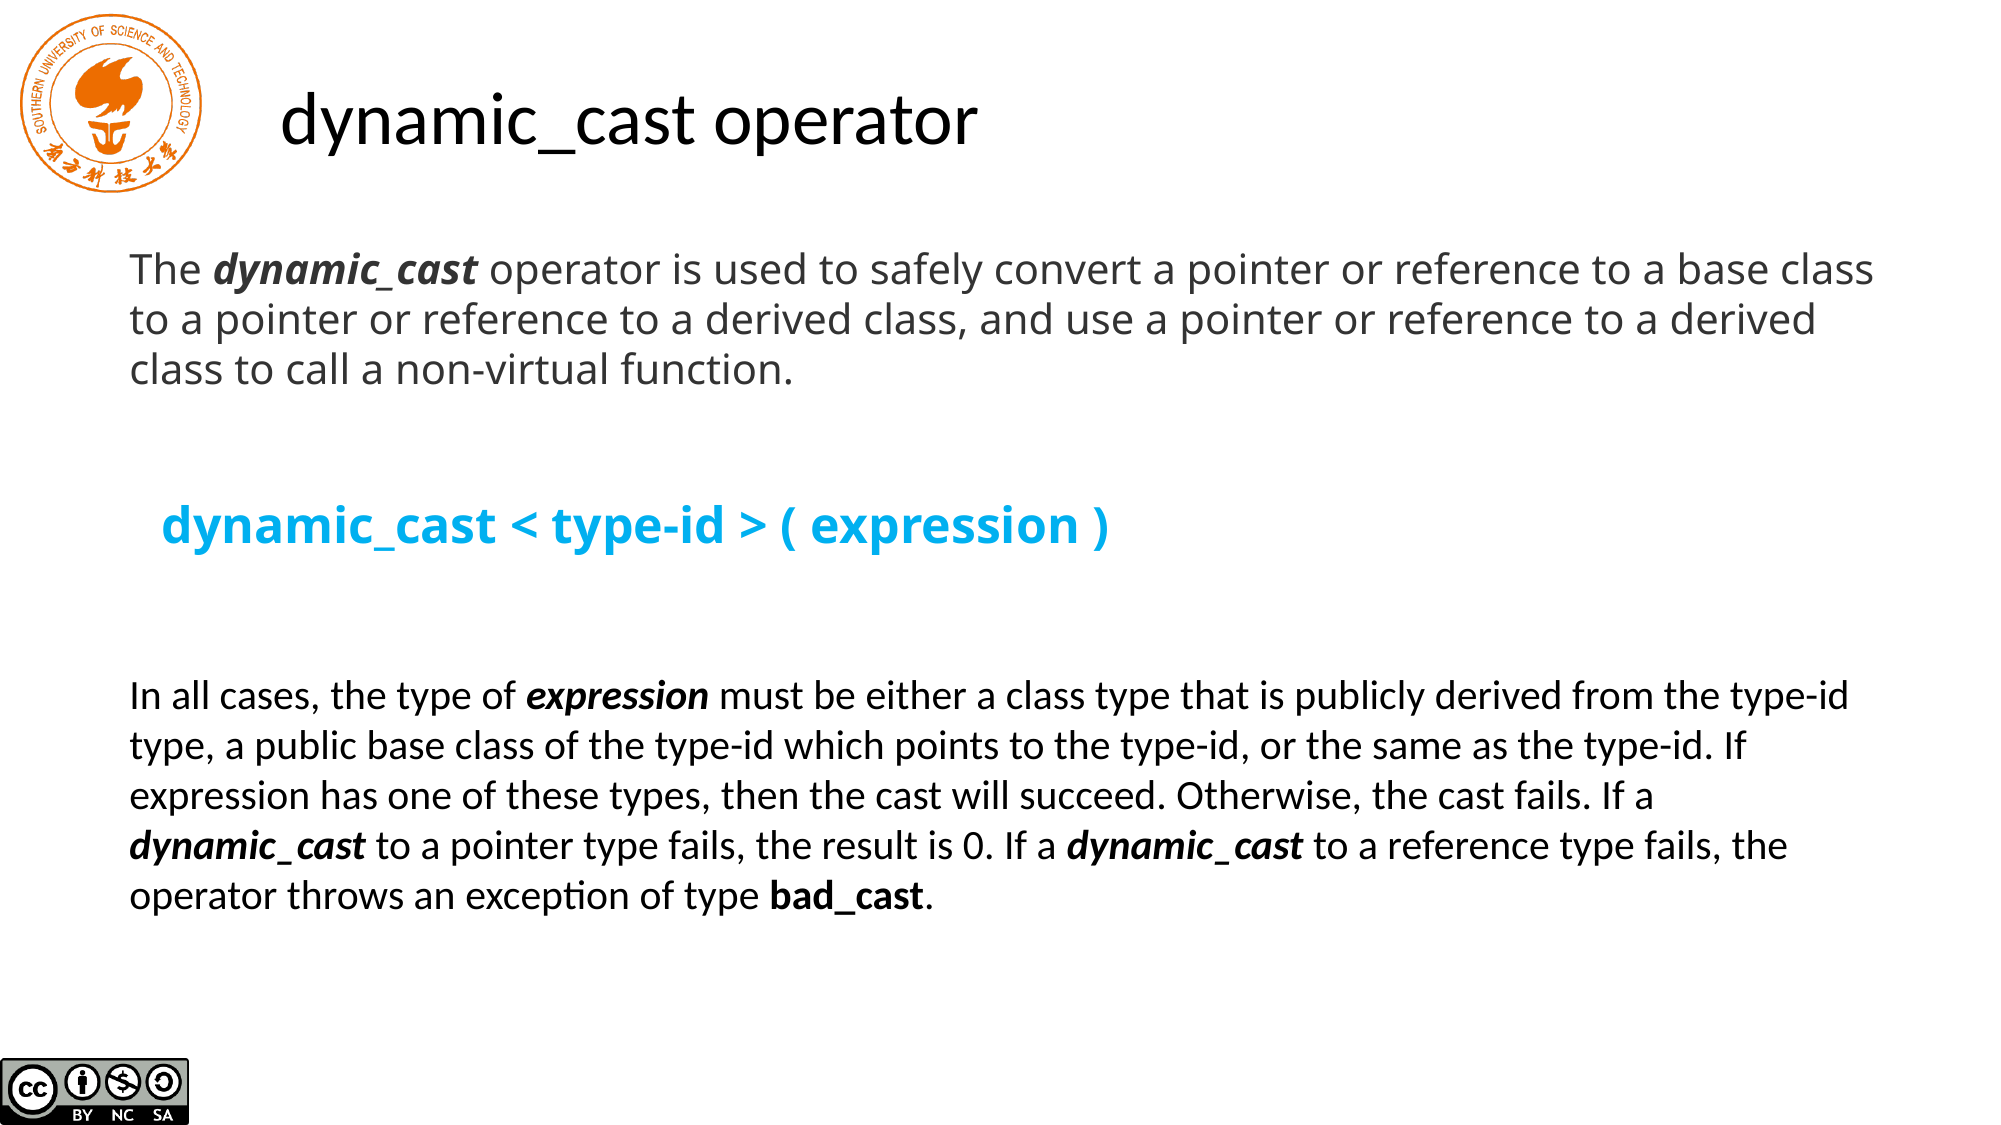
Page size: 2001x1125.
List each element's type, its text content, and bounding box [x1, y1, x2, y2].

picture [0, 1058, 189, 1125]
text_box dynamic_cast < type-id > ( expression ) [146, 486, 1147, 562]
text_box In all cases, the type of expression must be either a class type that is publicly derived from the type-id type, a public base class of the type-id which points to the type-id, or the same as the type-id. If expression has one of these types, then the cast will succeed. Otherwise, the cast fails. If a dynamic_cast to a pointer type fails, the result is 0. If a dynamic_cast to a reference type fails, the operator throws an exception of type bad_cast. [114, 660, 1878, 926]
title dynamic_cast operator [265, 11, 1603, 169]
text_box The dynamic_cast operator is used to safely convert a pointer or reference to a base class to a pointer or reference to a derived class, and use a pointer or reference to a derived class to call a non-virtual function. [114, 235, 1923, 401]
picture [18, 11, 202, 194]
